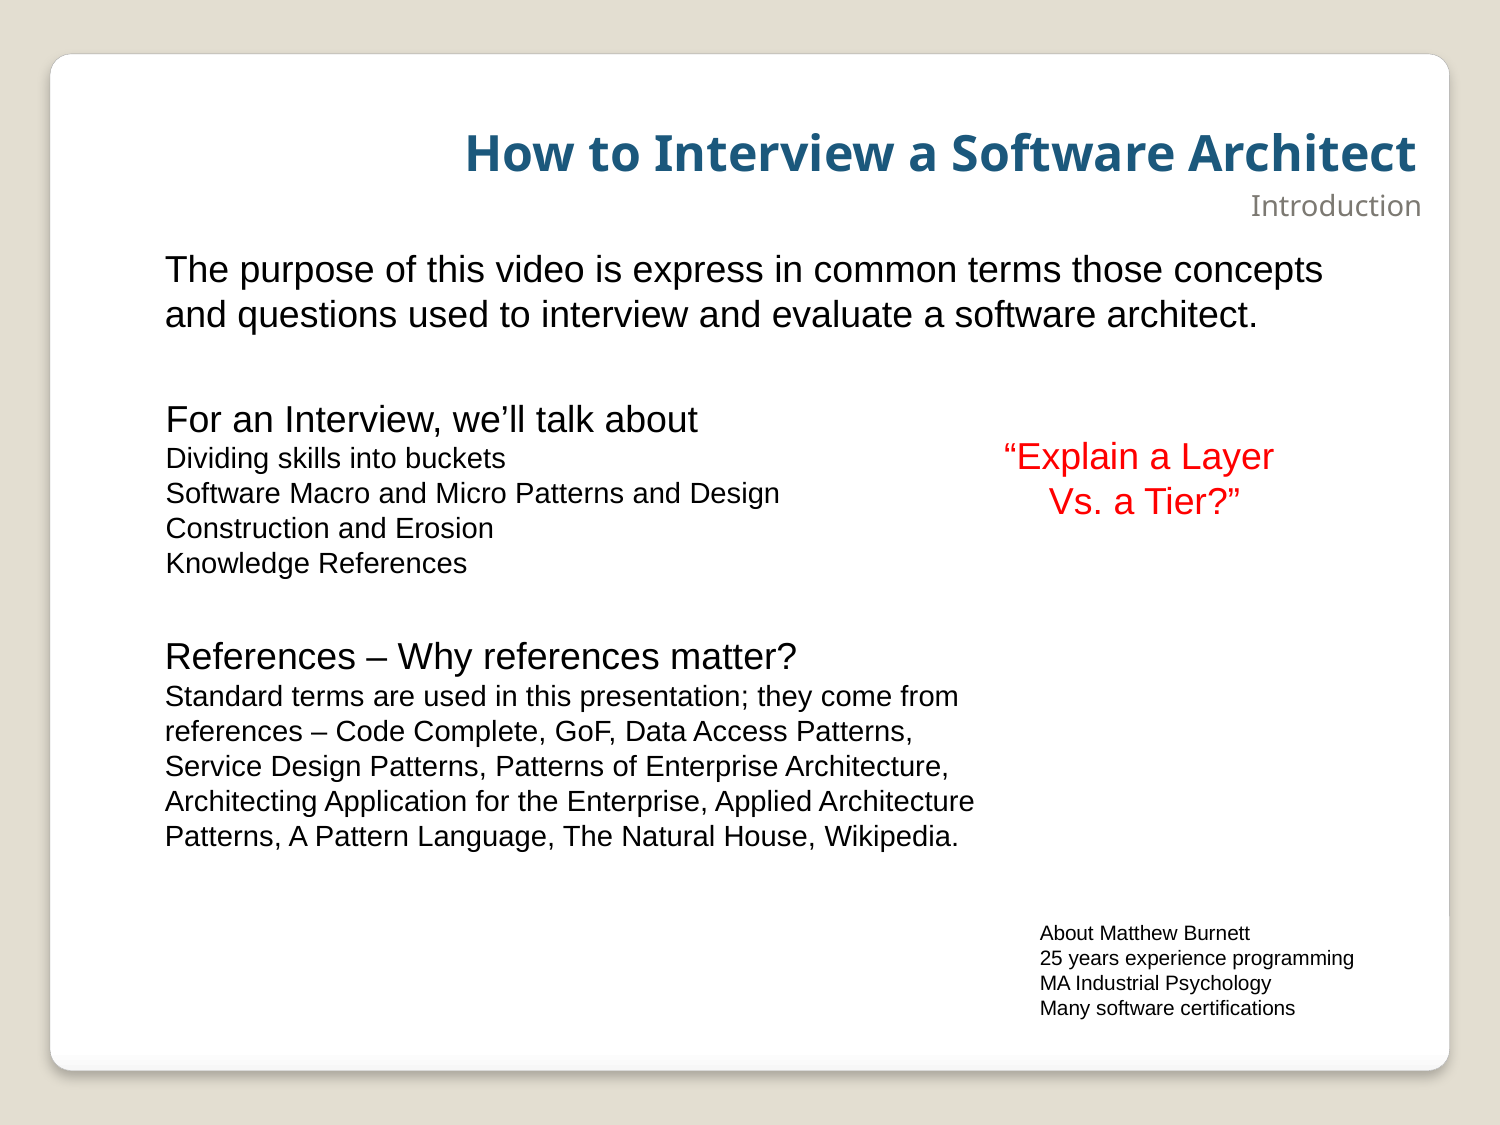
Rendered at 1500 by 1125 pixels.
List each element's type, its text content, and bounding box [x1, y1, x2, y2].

text_box References – Why references matter? Standard terms are used in this presentation; they come from references – Code Complete, GoF, Data Access Patterns, Service Design Patterns, Patterns of Enterprise Architecture, Architecting Application for the Enterprise, Applied Architecture Patterns, A Pattern Language, The Natural House, Wikipedia. [149, 624, 1038, 895]
subtitle Introduction [162, 187, 1438, 263]
text_box For an Interview, we’ll talk about Dividing skills into buckets Software Macro and Micro Patterns and Design Construction and Erosion Knowledge References [150, 387, 797, 588]
text_box The purpose of this video is express in common terms those concepts and questions used to interview and evaluate a software architect. [149, 237, 1350, 343]
title How to Interview a Software Architect [75, 75, 1425, 189]
text_box About Matthew Burnett 25 years experience programming MA Industrial Psychology Many software certifications [1025, 912, 1438, 1053]
text_box “Explain a Layer Vs. a Tier?” [989, 424, 1300, 530]
